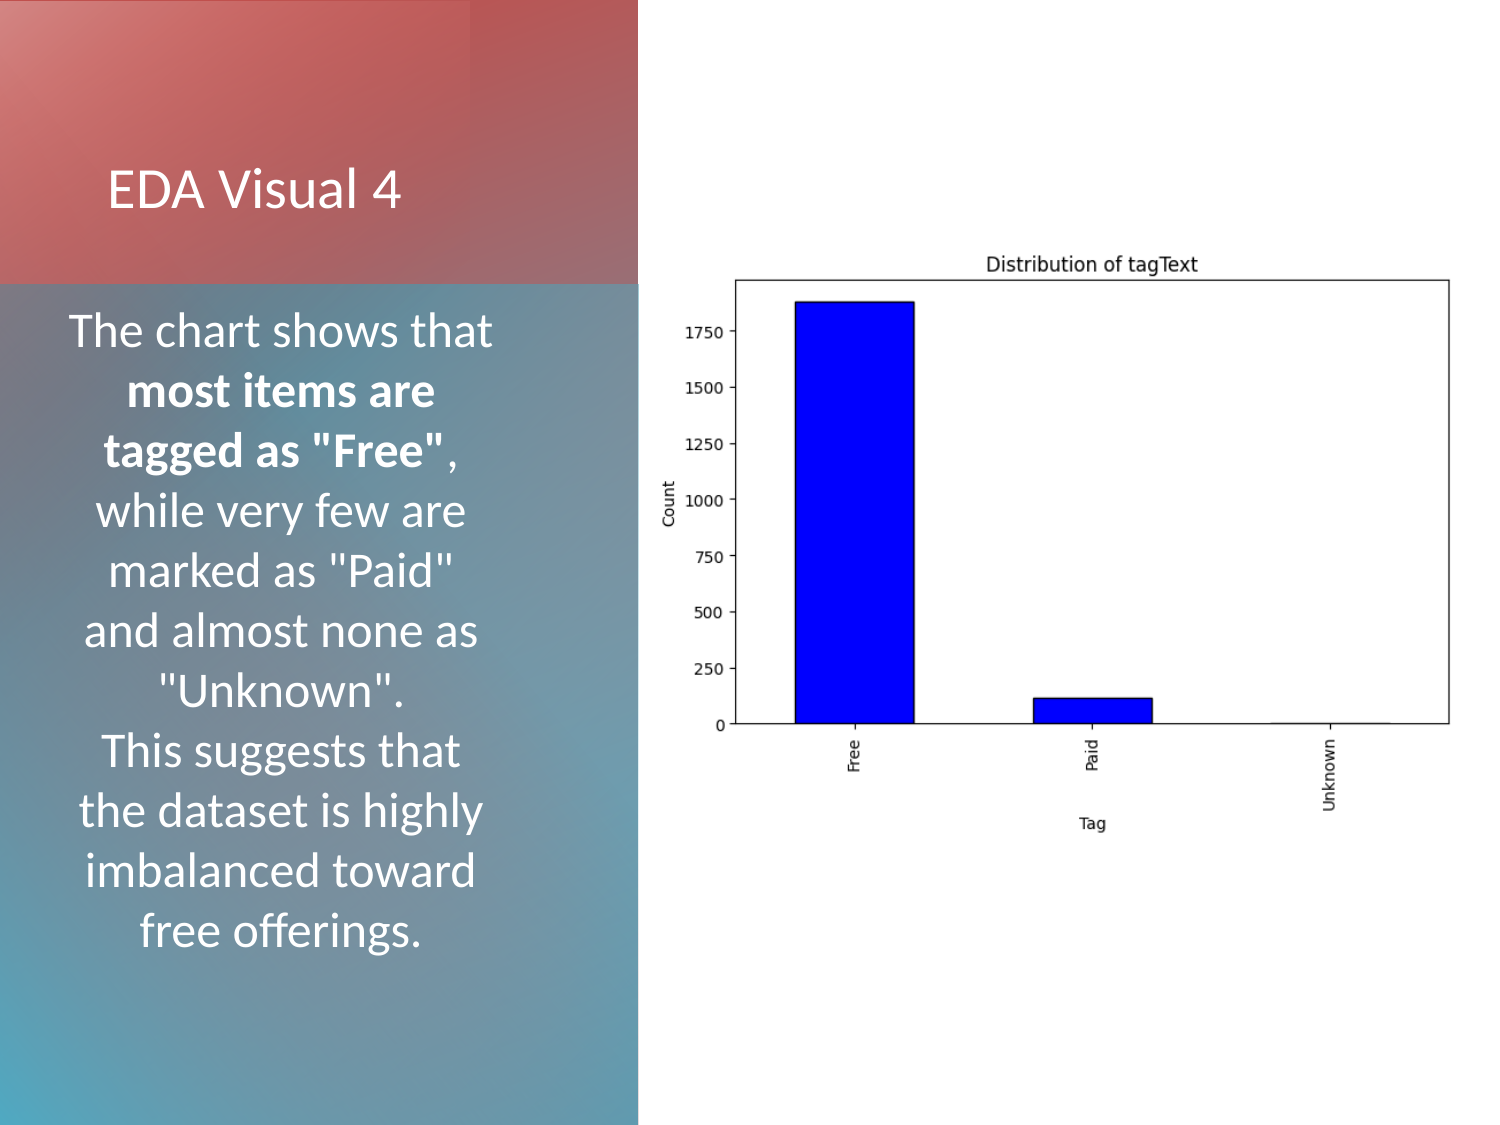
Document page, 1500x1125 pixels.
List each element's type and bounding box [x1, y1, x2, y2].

picture [649, 243, 1460, 843]
text_box [0, 0, 640, 1125]
